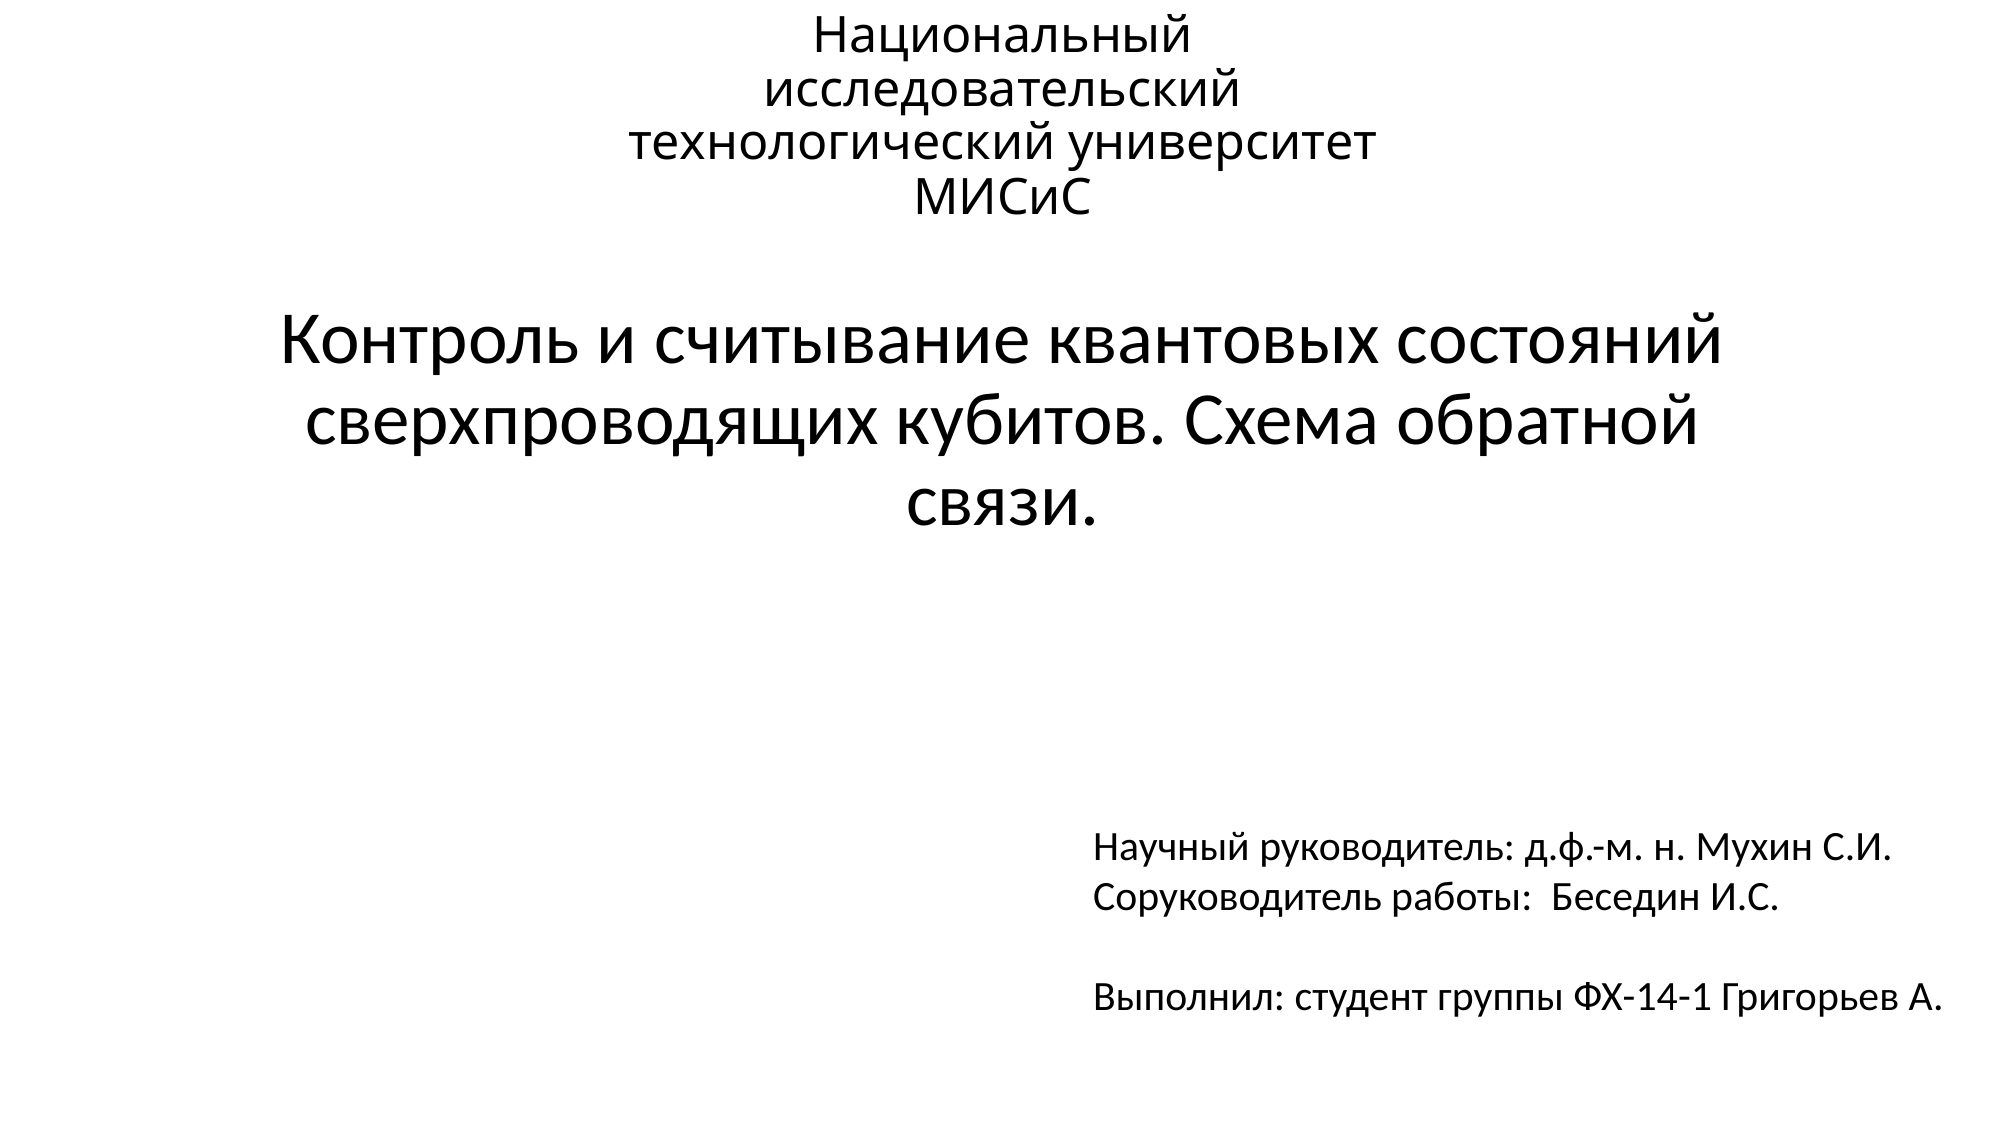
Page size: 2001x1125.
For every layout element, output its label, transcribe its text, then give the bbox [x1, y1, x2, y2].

title Национальный исследовательский технологический университет МИСиС [583, 0, 1423, 233]
subtitle Контроль и считывание квантовых состояний сверхпроводящих кубитов. Схема обратной связи. [253, 290, 1753, 563]
text_box Научный руководитель: д.ф.-м. н. Мухин С.И. Соруководитель работы: Беседин И.С. Выполнил: студент группы ФХ-14-1 Григорьев А. [1078, 811, 2000, 1027]
